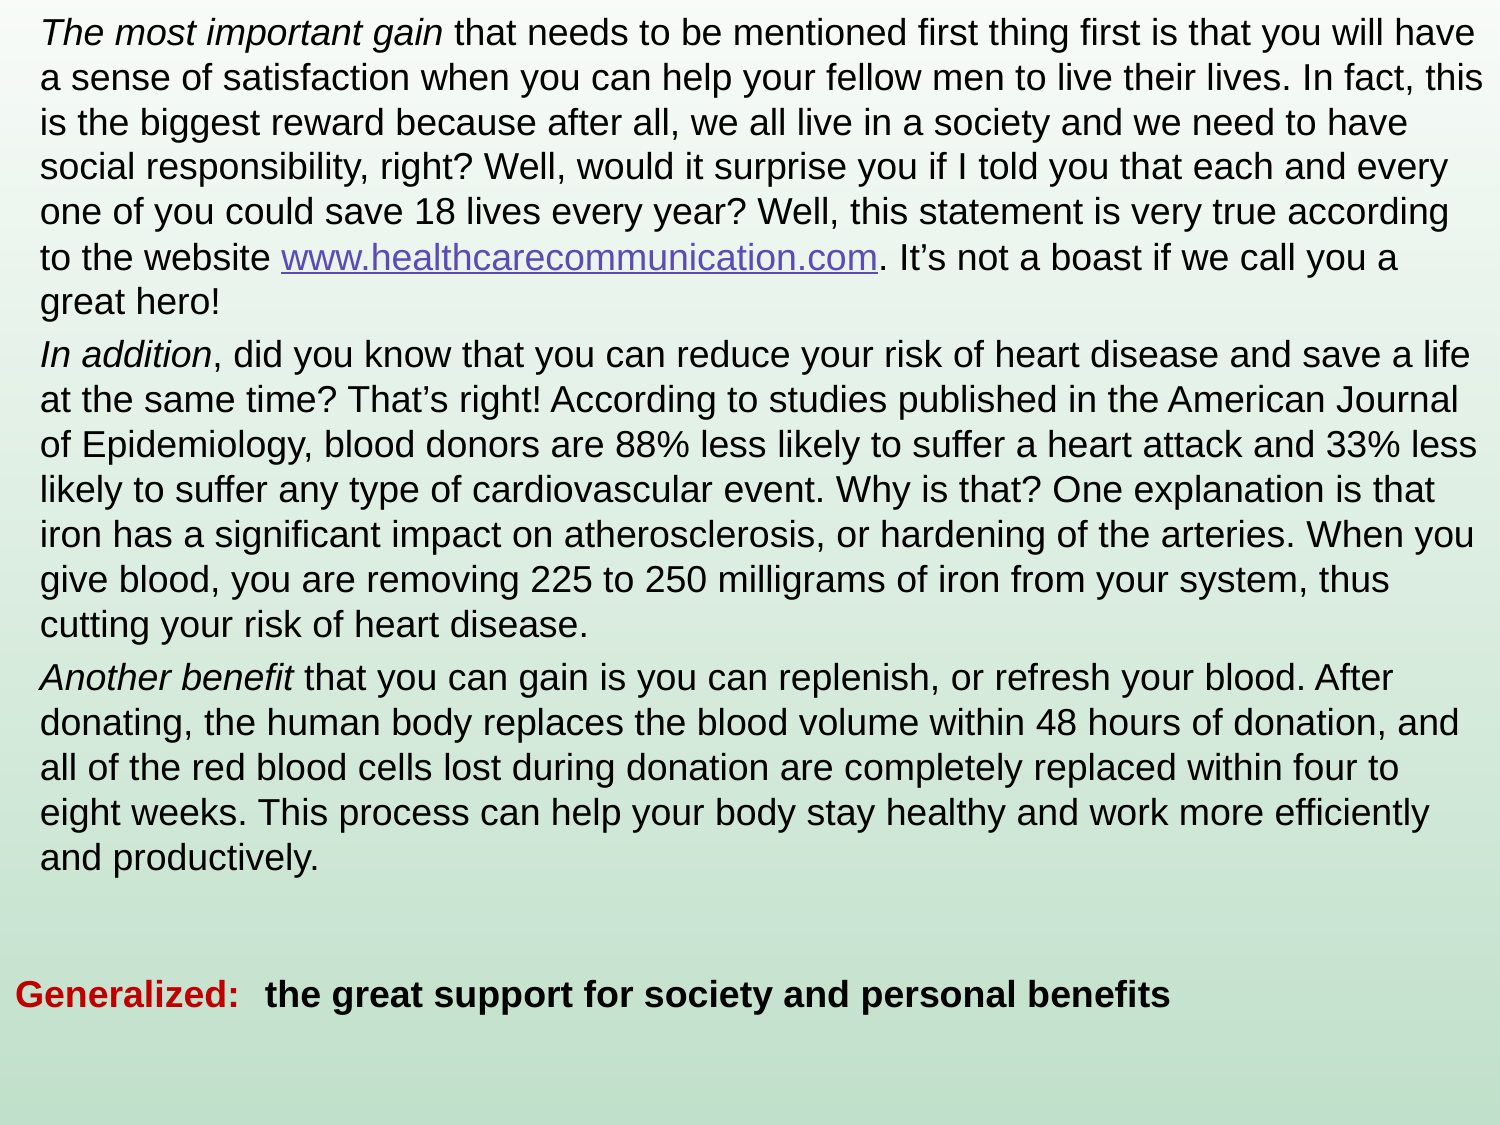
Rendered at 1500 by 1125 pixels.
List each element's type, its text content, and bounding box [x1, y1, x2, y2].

text_box Generalized: [0, 962, 263, 1023]
list The most important gain that needs to be mentioned first thing first is that you will have a sense of satisfaction when you can help your fellow men to live their lives. In fact, this is the biggest reward because after all, we all live in a society and we need to have social responsibility, right? Well, would it surprise you if I told you that each and every one of you could save 18 lives every year? Well, this statement is very true according to the website www.healthcarecommunication.com. It’s not a boast if we call you a great hero! In addition, did you know that you can reduce your risk of heart disease and save a life at the same time? That’s right! According to studies published in the American Journal of Epidemiology, blood donors are 88% less likely to suffer a heart attack and 33% less likely to suffer any type of cardiovascular event. Why is that? One explanation is that iron has a significant impact on atherosclerosis, or hardening of the arteries. When you give blood, you are removing 225 to 250 milligrams of iron from your system, thus cutting your risk of heart disease. Another benefit that you can gain is you can replenish, or refresh your blood. After donating, the human body replaces the blood volume within 48 hours of donation, and all of the red blood cells lost during donation are completely replaced within four to eight weeks. This process can help your body stay healthy and work more efficiently and productively. [24, 0, 1500, 925]
text_box the great support for society and personal benefits [263, 962, 1463, 1023]
